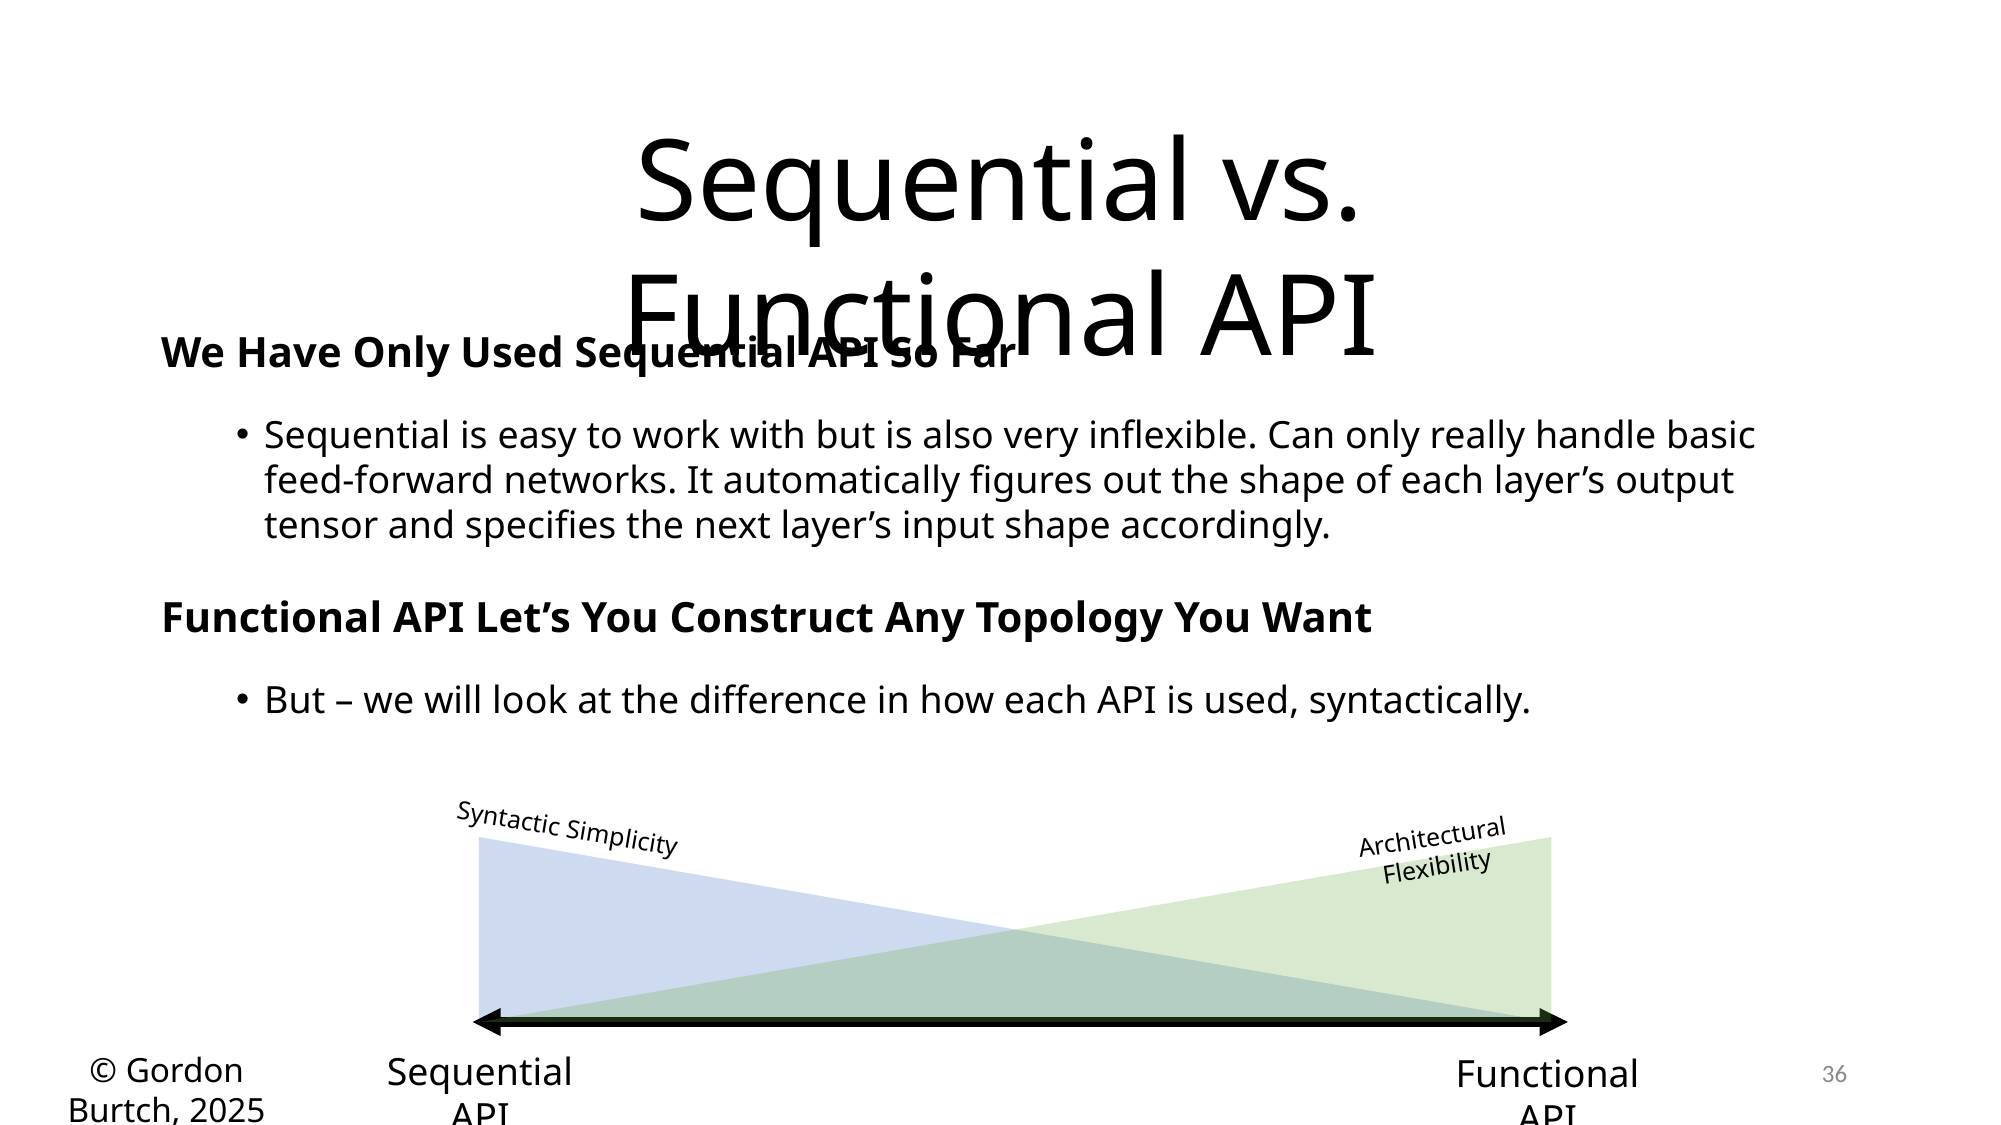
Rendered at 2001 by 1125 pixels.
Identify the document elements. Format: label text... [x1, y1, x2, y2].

slide_number 36 [1668, 1042, 1863, 1103]
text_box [364, 780, 1663, 1104]
text_box Sequential vs. Functional API [337, 100, 1663, 318]
text_box We Have Only Used Sequential API So Far Sequential is easy to work with but is also very inflexible. Can only really handle basic feed-forward networks. It automatically figures out the shape of each layer’s output tensor and specifies the next layer’s input shape accordingly. Functional API Let’s You Construct Any Topology You Want But – we will look at the difference in how each API is used, syntactically. [146, 318, 1790, 774]
